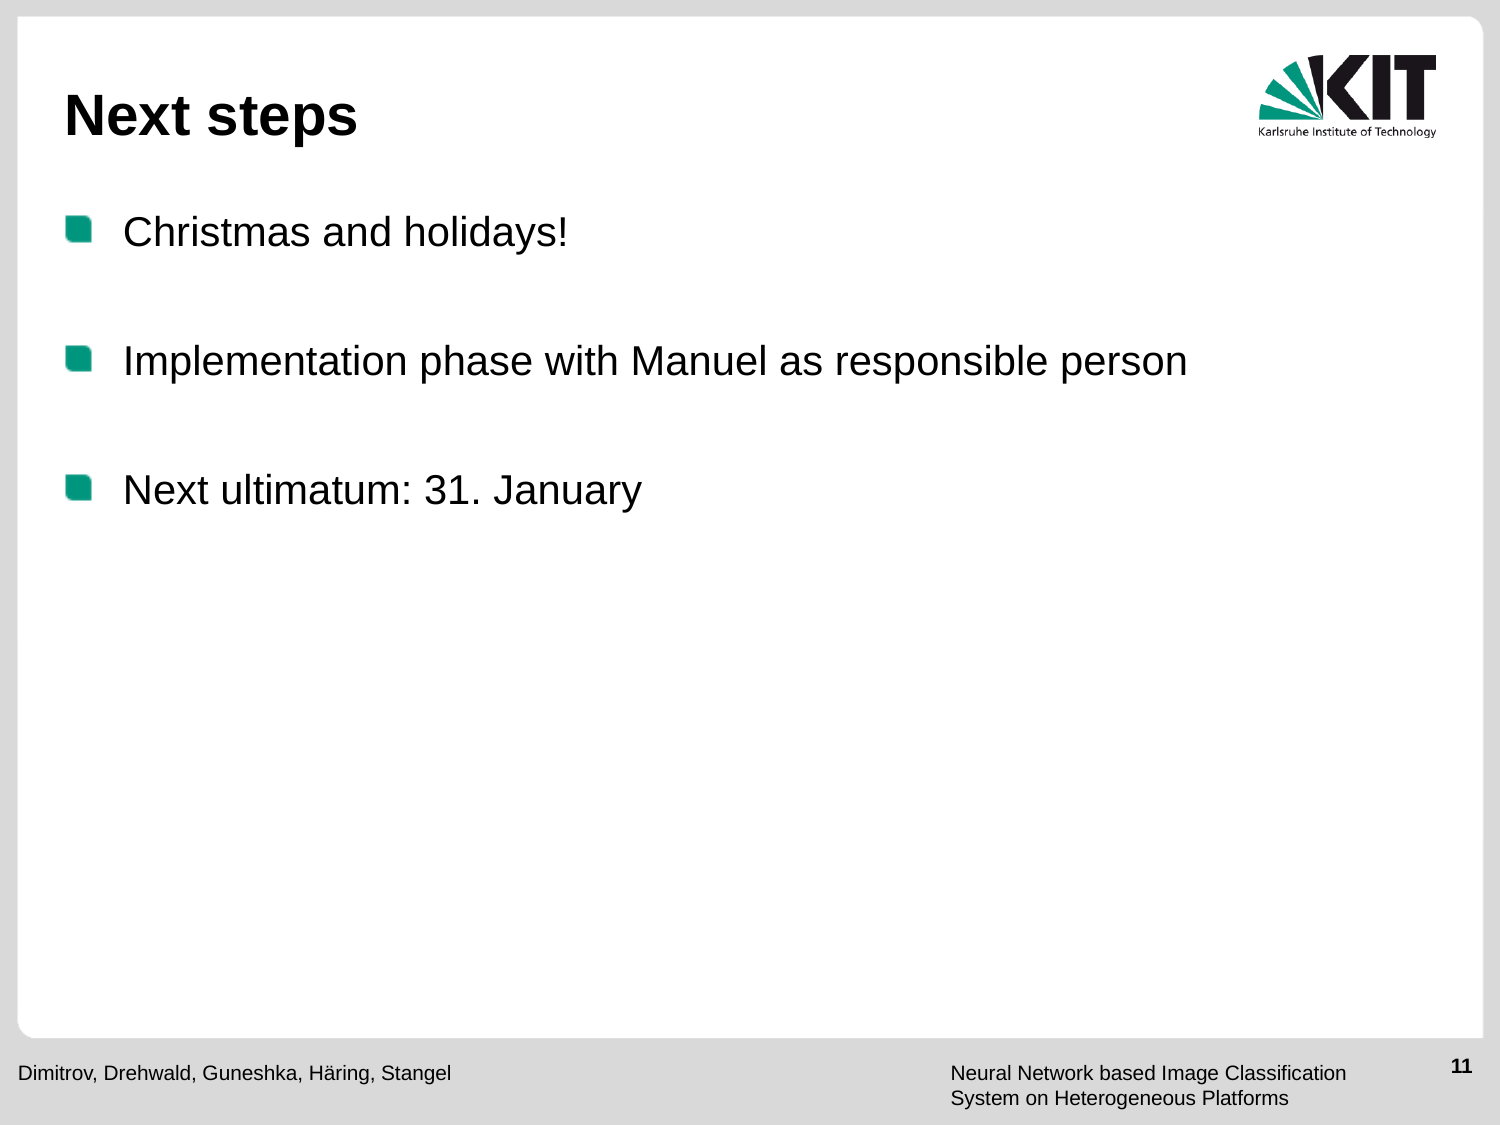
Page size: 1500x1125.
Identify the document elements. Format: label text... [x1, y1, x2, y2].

title Next steps [63, 54, 1199, 148]
list Christmas and holidays! Implementation phase with Manuel as responsible person Next ultimatum: 31. January [64, 204, 1436, 1000]
slide_number 11 [1421, 1053, 1473, 1113]
slide_number Neural Network based Image Classification System on Heterogeneous Platforms [950, 1059, 1381, 1120]
picture [0, 0, 1500, 1125]
footer Dimitrov, Drehwald, Guneshka, Häring, Stangel [17, 1059, 935, 1120]
